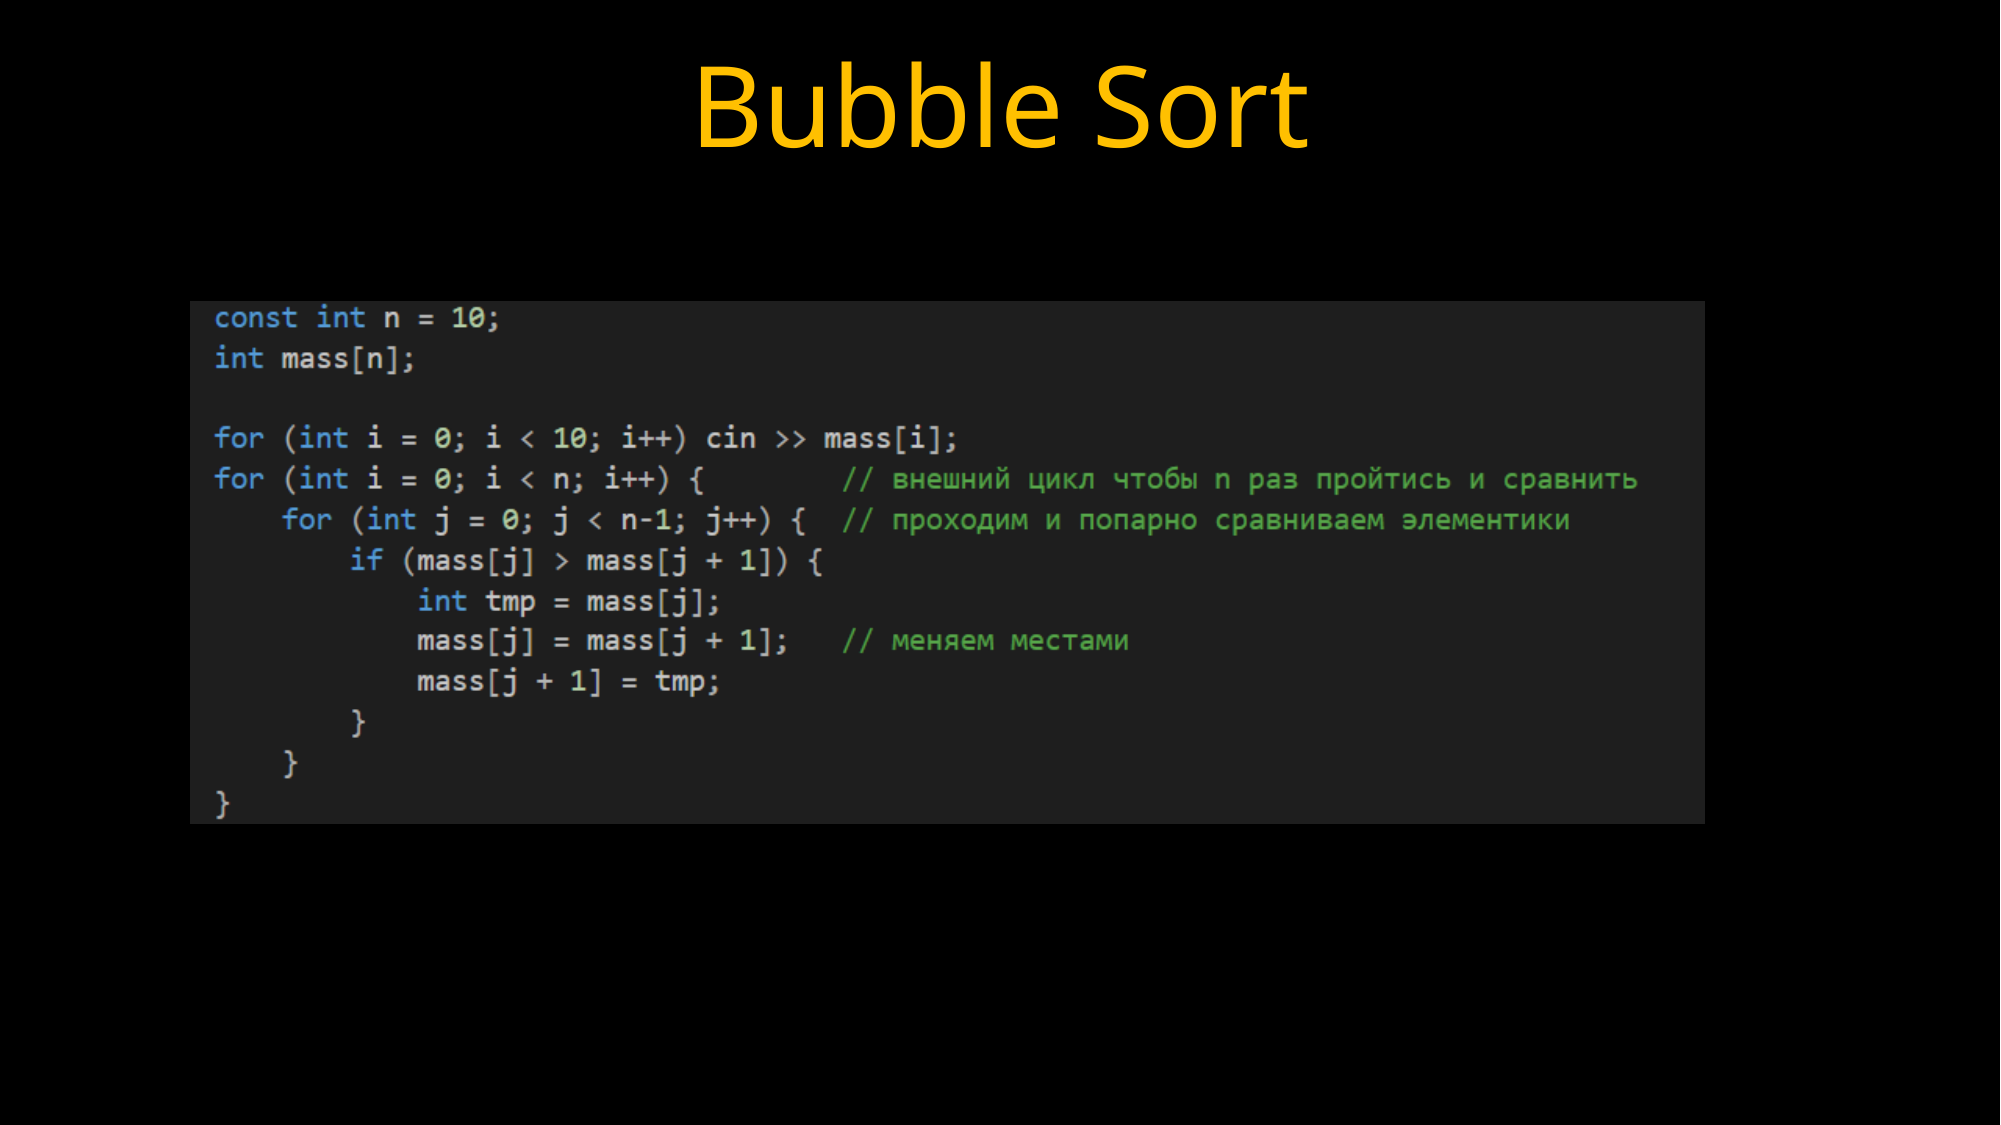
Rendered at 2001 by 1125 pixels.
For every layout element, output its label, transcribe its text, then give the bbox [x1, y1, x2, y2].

picture [190, 301, 1705, 824]
title Bubble Sort [137, 33, 1863, 190]
